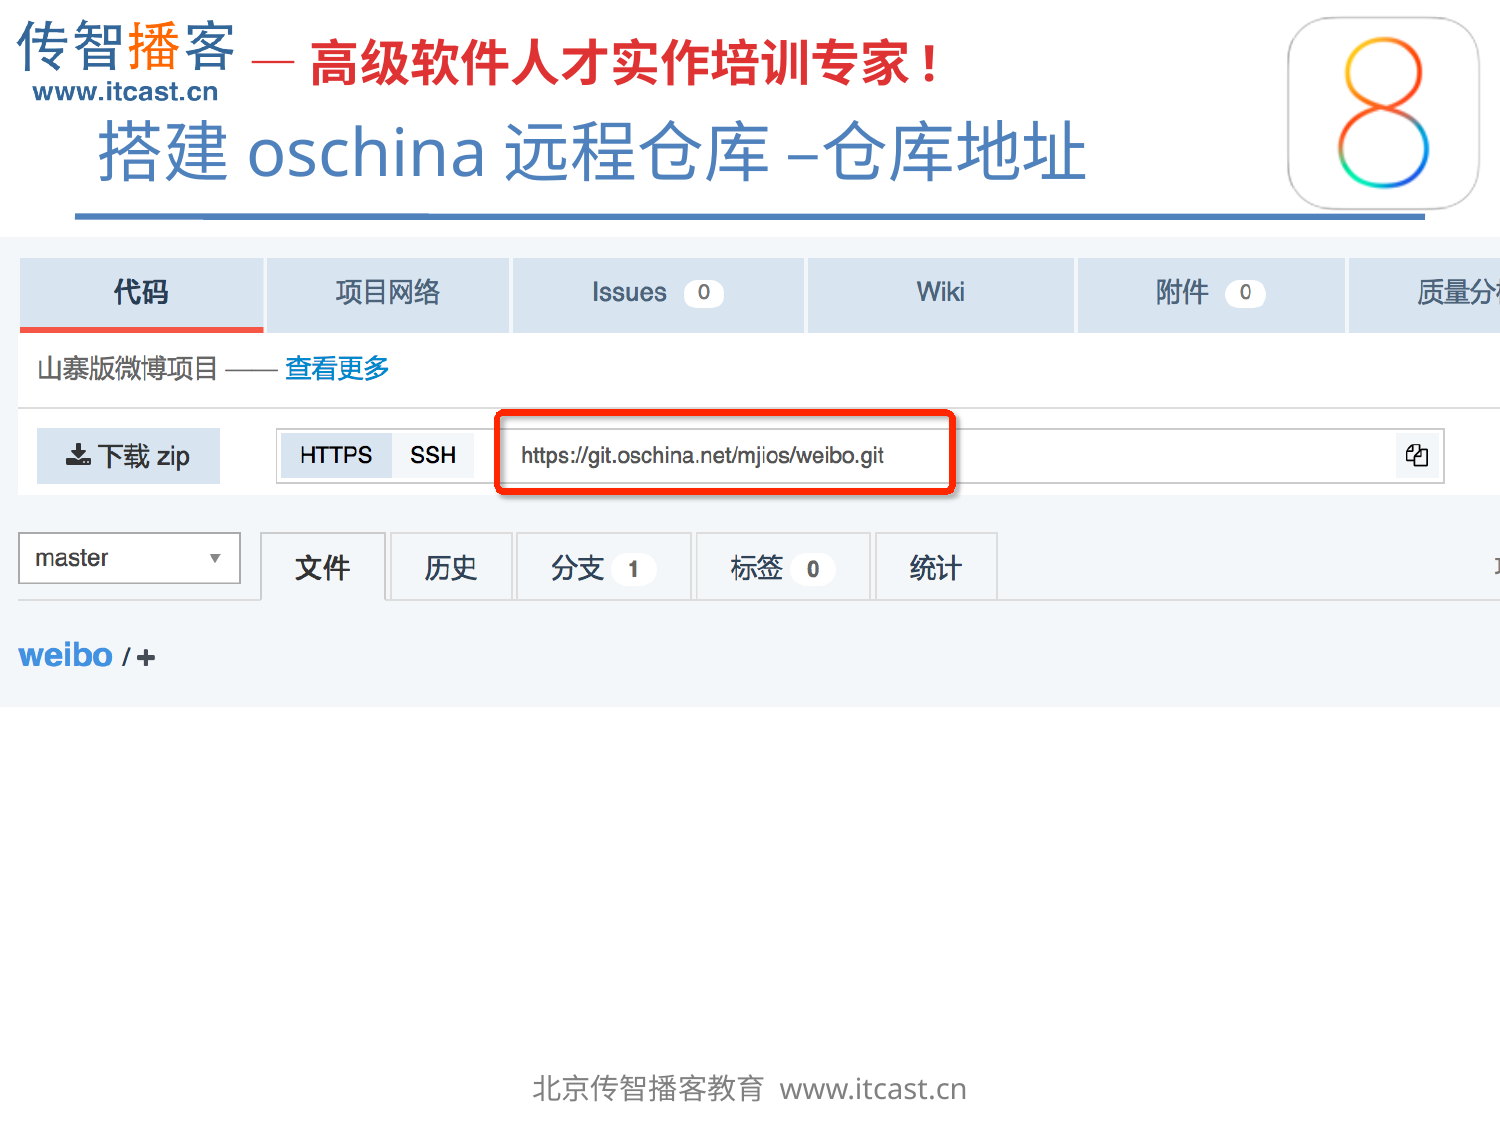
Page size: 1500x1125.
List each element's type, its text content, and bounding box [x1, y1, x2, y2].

picture [16, 19, 234, 101]
picture [0, 237, 1500, 707]
title 搭建oschina远程仓库 –仓库地址 [81, 102, 1416, 234]
picture [1270, 0, 1497, 227]
